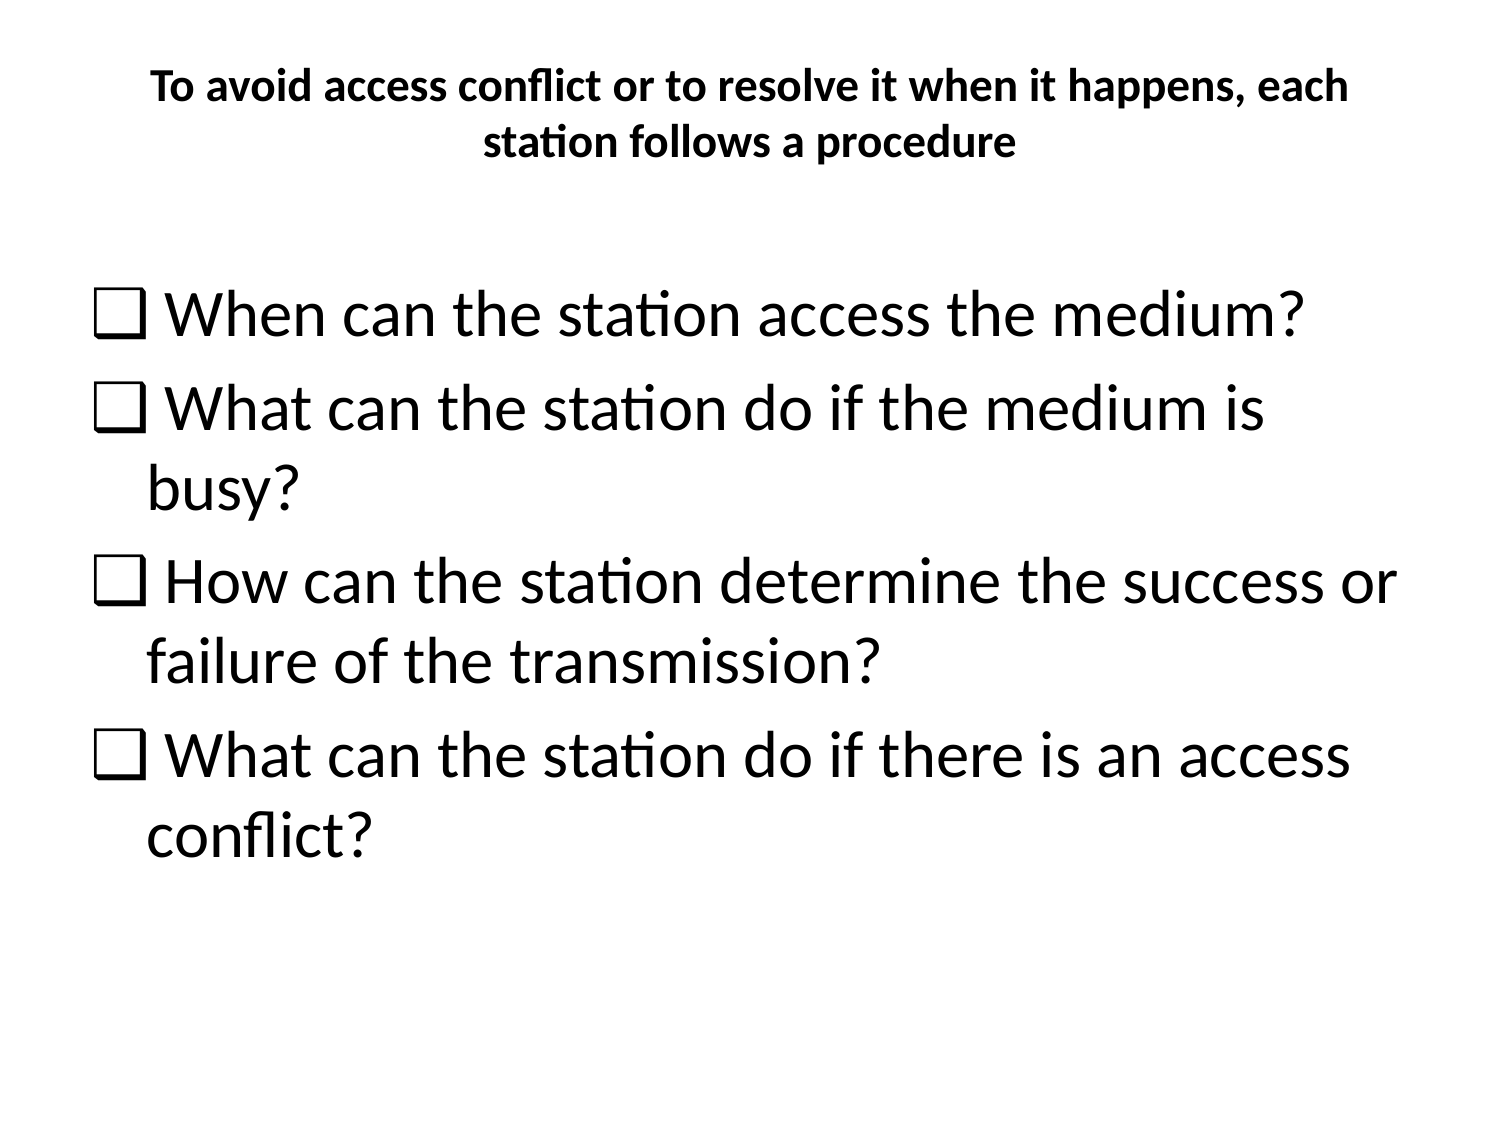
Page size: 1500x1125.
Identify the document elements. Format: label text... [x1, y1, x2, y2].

list ❑ When can the station access the medium? ❑ What can the station do if the medium is busy? ❑ How can the station determine the success or failure of the transmission? ❑ What can the station do if there is an access conflict? [75, 262, 1425, 1005]
title To avoid access conflict or to resolve it when it happens, each station follows a procedure [75, 45, 1425, 233]
